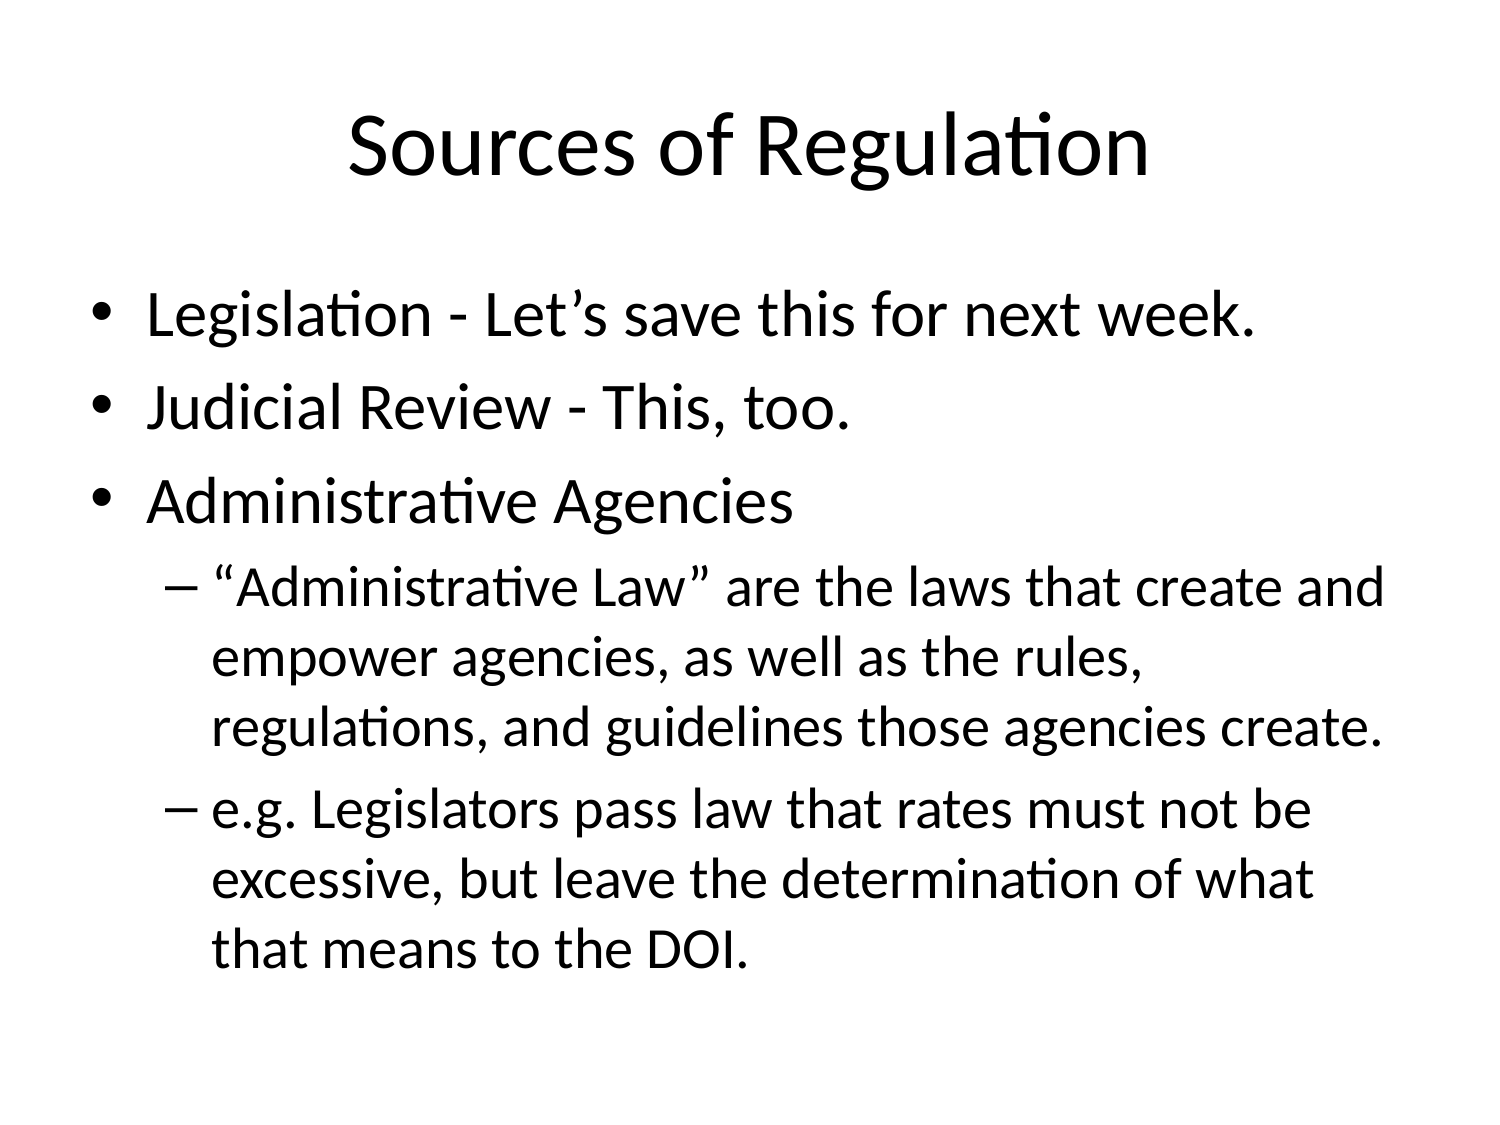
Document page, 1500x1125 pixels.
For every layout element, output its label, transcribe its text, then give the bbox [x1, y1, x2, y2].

list Legislation - Let’s save this for next week. Judicial Review - This, too. Administrative Agencies “Administrative Law” are the laws that create and empower agencies, as well as the rules, regulations, and guidelines those agencies create. e.g. Legislators pass law that rates must not be excessive, but leave the determination of what that means to the DOI. [75, 262, 1425, 1005]
title Sources of Regulation [75, 45, 1425, 233]
